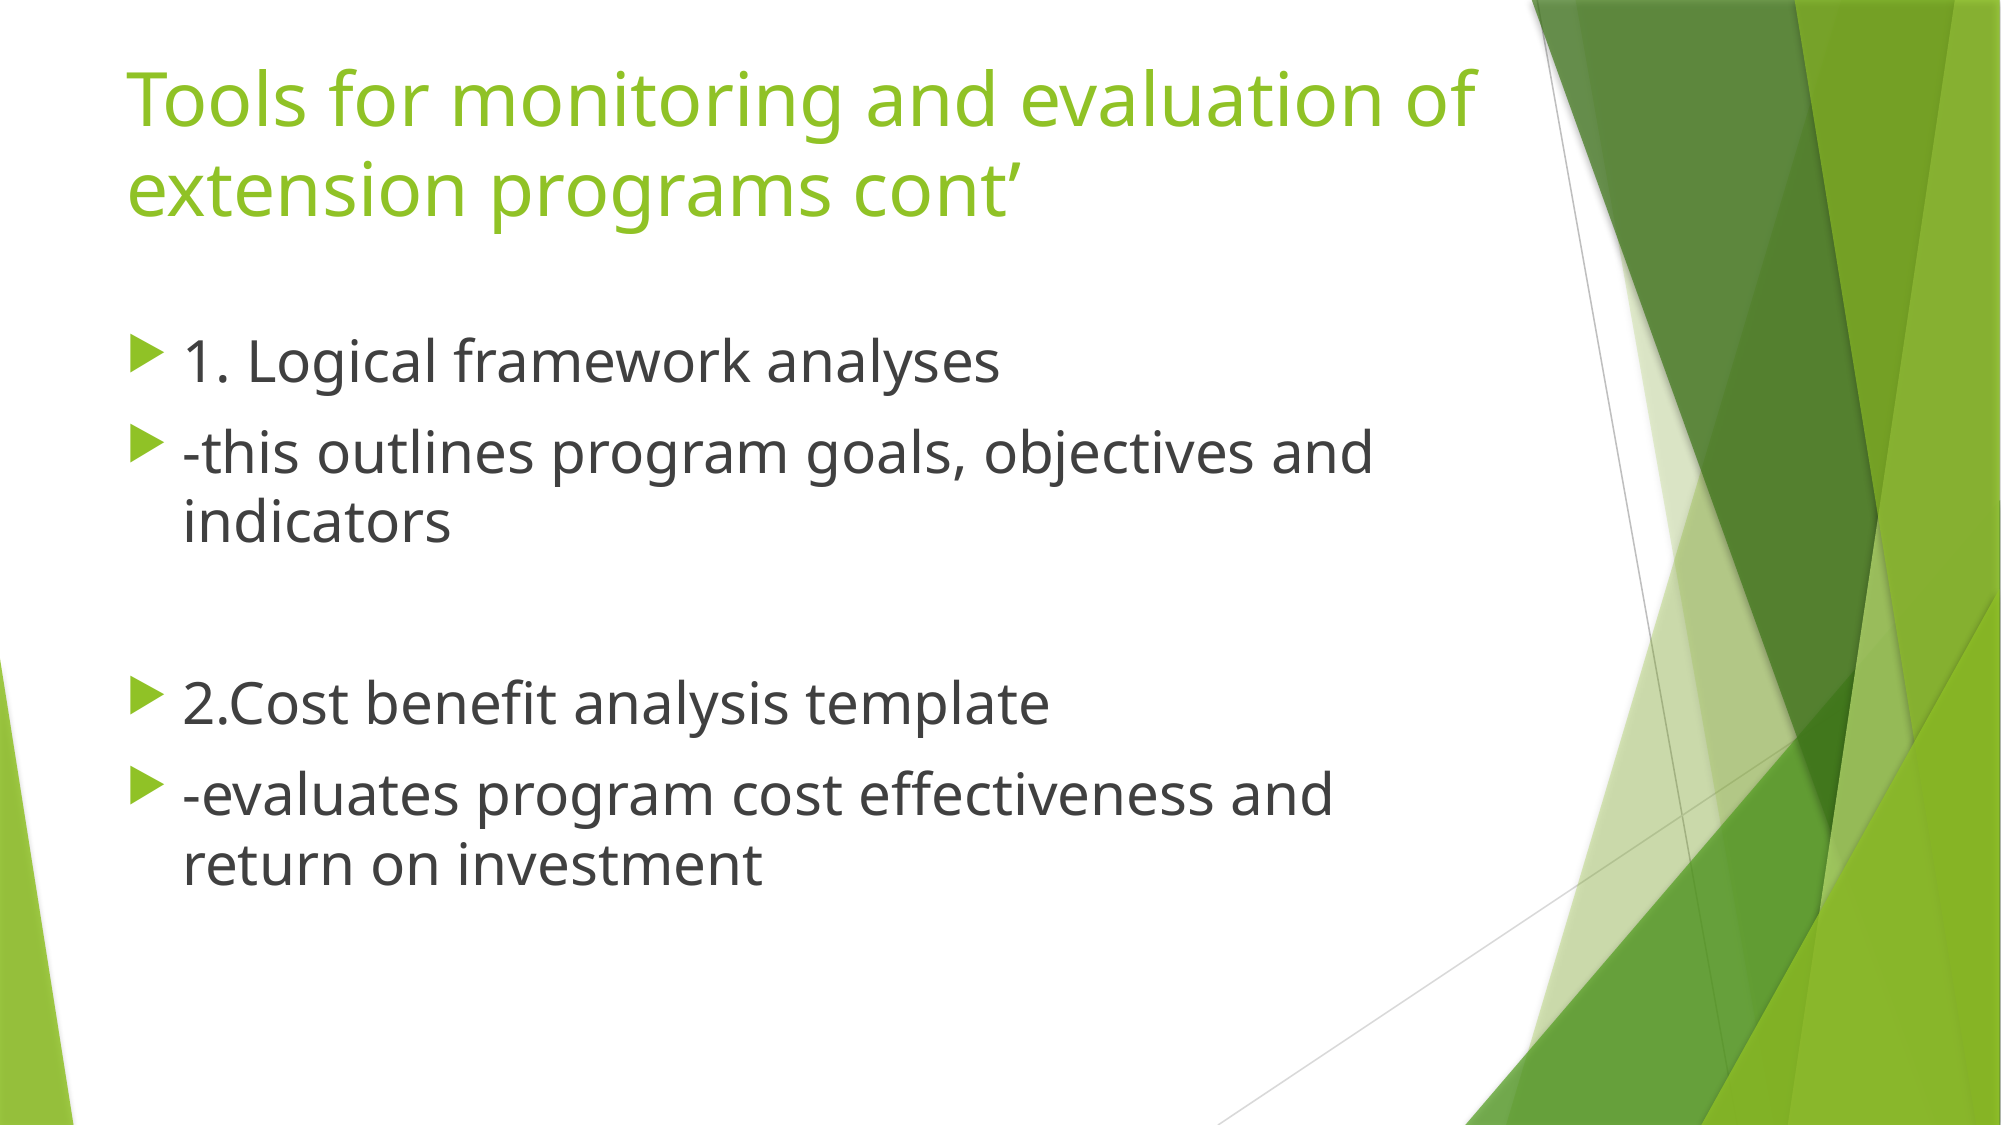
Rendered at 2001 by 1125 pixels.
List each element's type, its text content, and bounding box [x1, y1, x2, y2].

title Tools for monitoring and evaluation of extension programs cont’ [111, 44, 1522, 316]
list 1. Logical framework analyses -this outlines program goals, objectives and indicators 2.Cost benefit analysis template -evaluates program cost effectiveness and return on investment [111, 316, 1522, 991]
